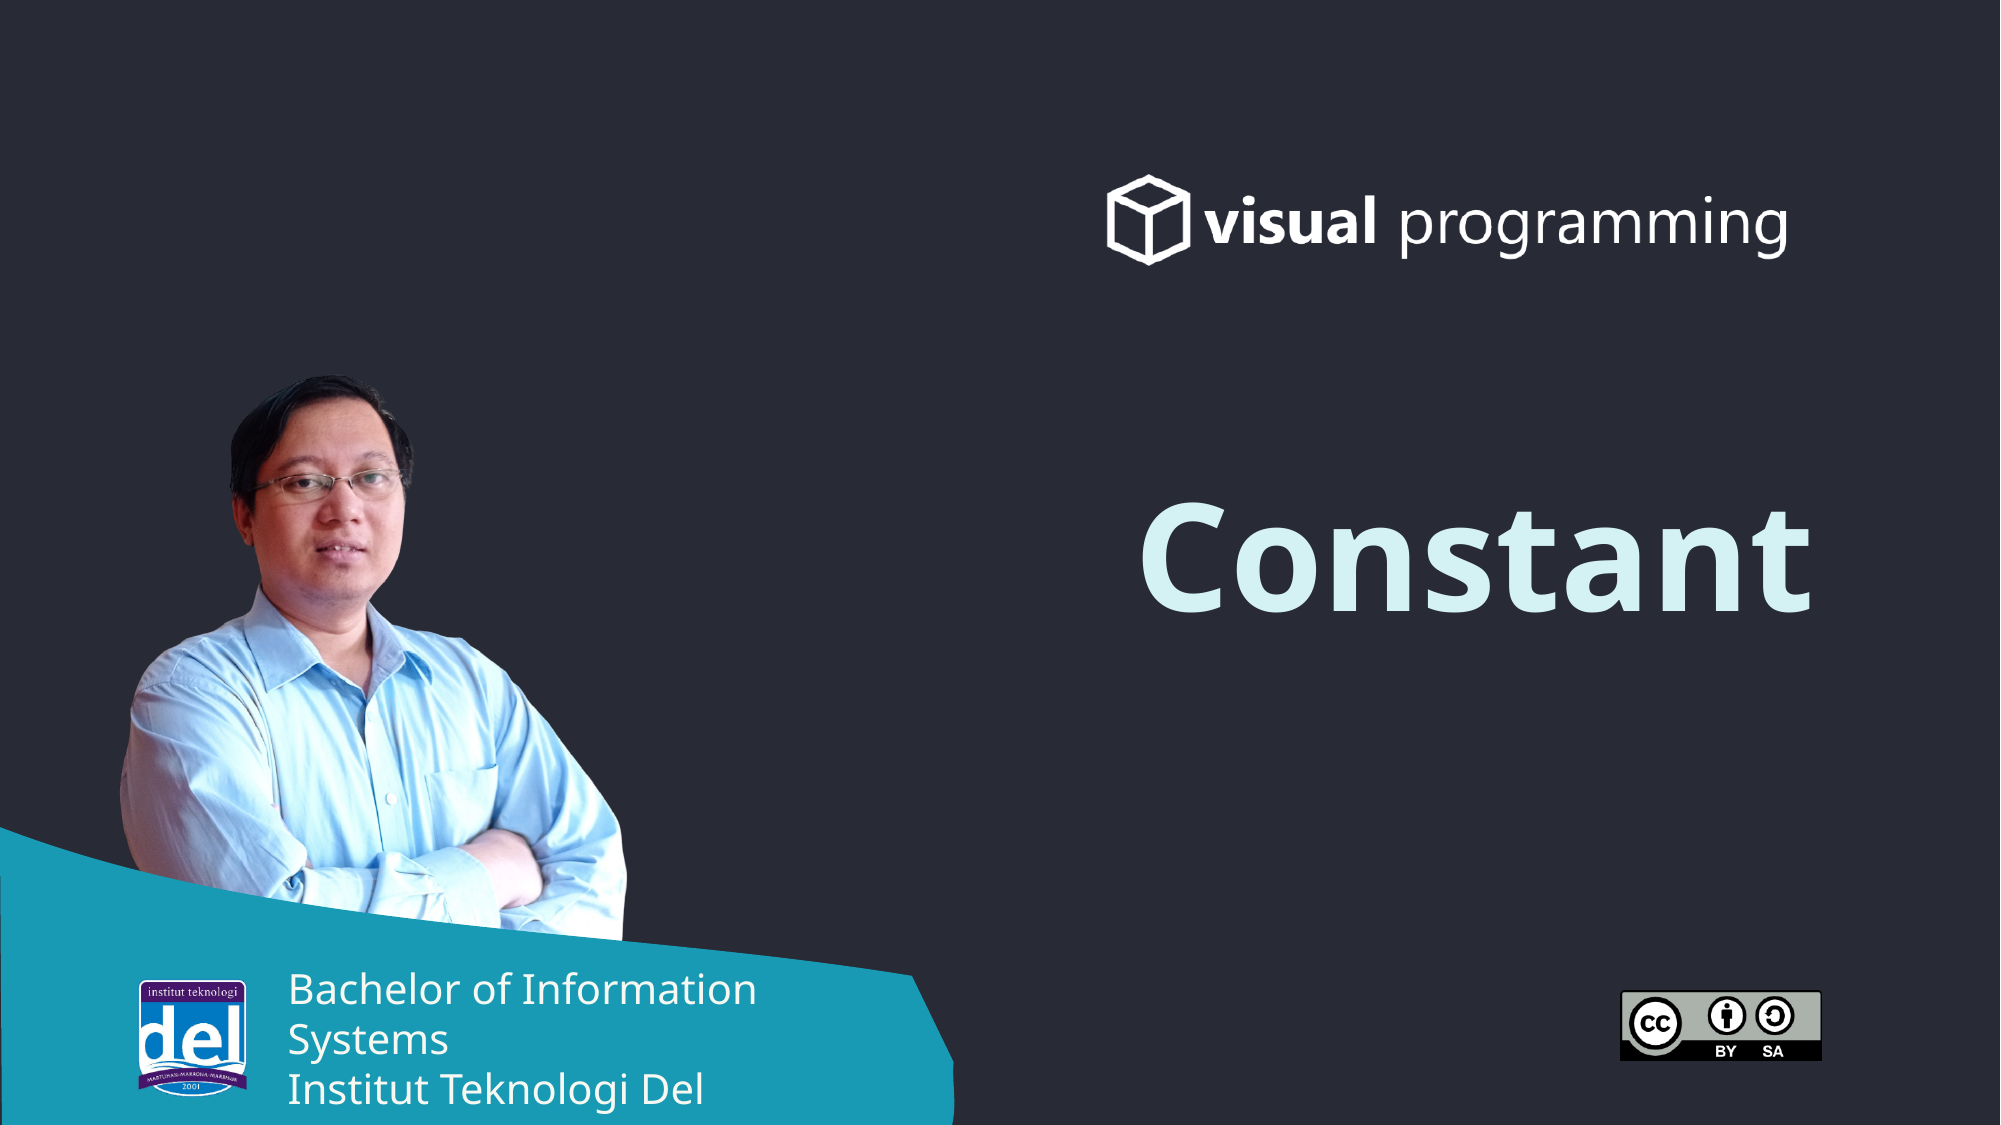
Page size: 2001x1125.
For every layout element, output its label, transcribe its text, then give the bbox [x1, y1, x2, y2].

picture [1103, 161, 1830, 298]
picture [31, 350, 681, 946]
picture [137, 978, 247, 1097]
title Constant [360, 371, 1830, 754]
picture [1620, 990, 1822, 1061]
